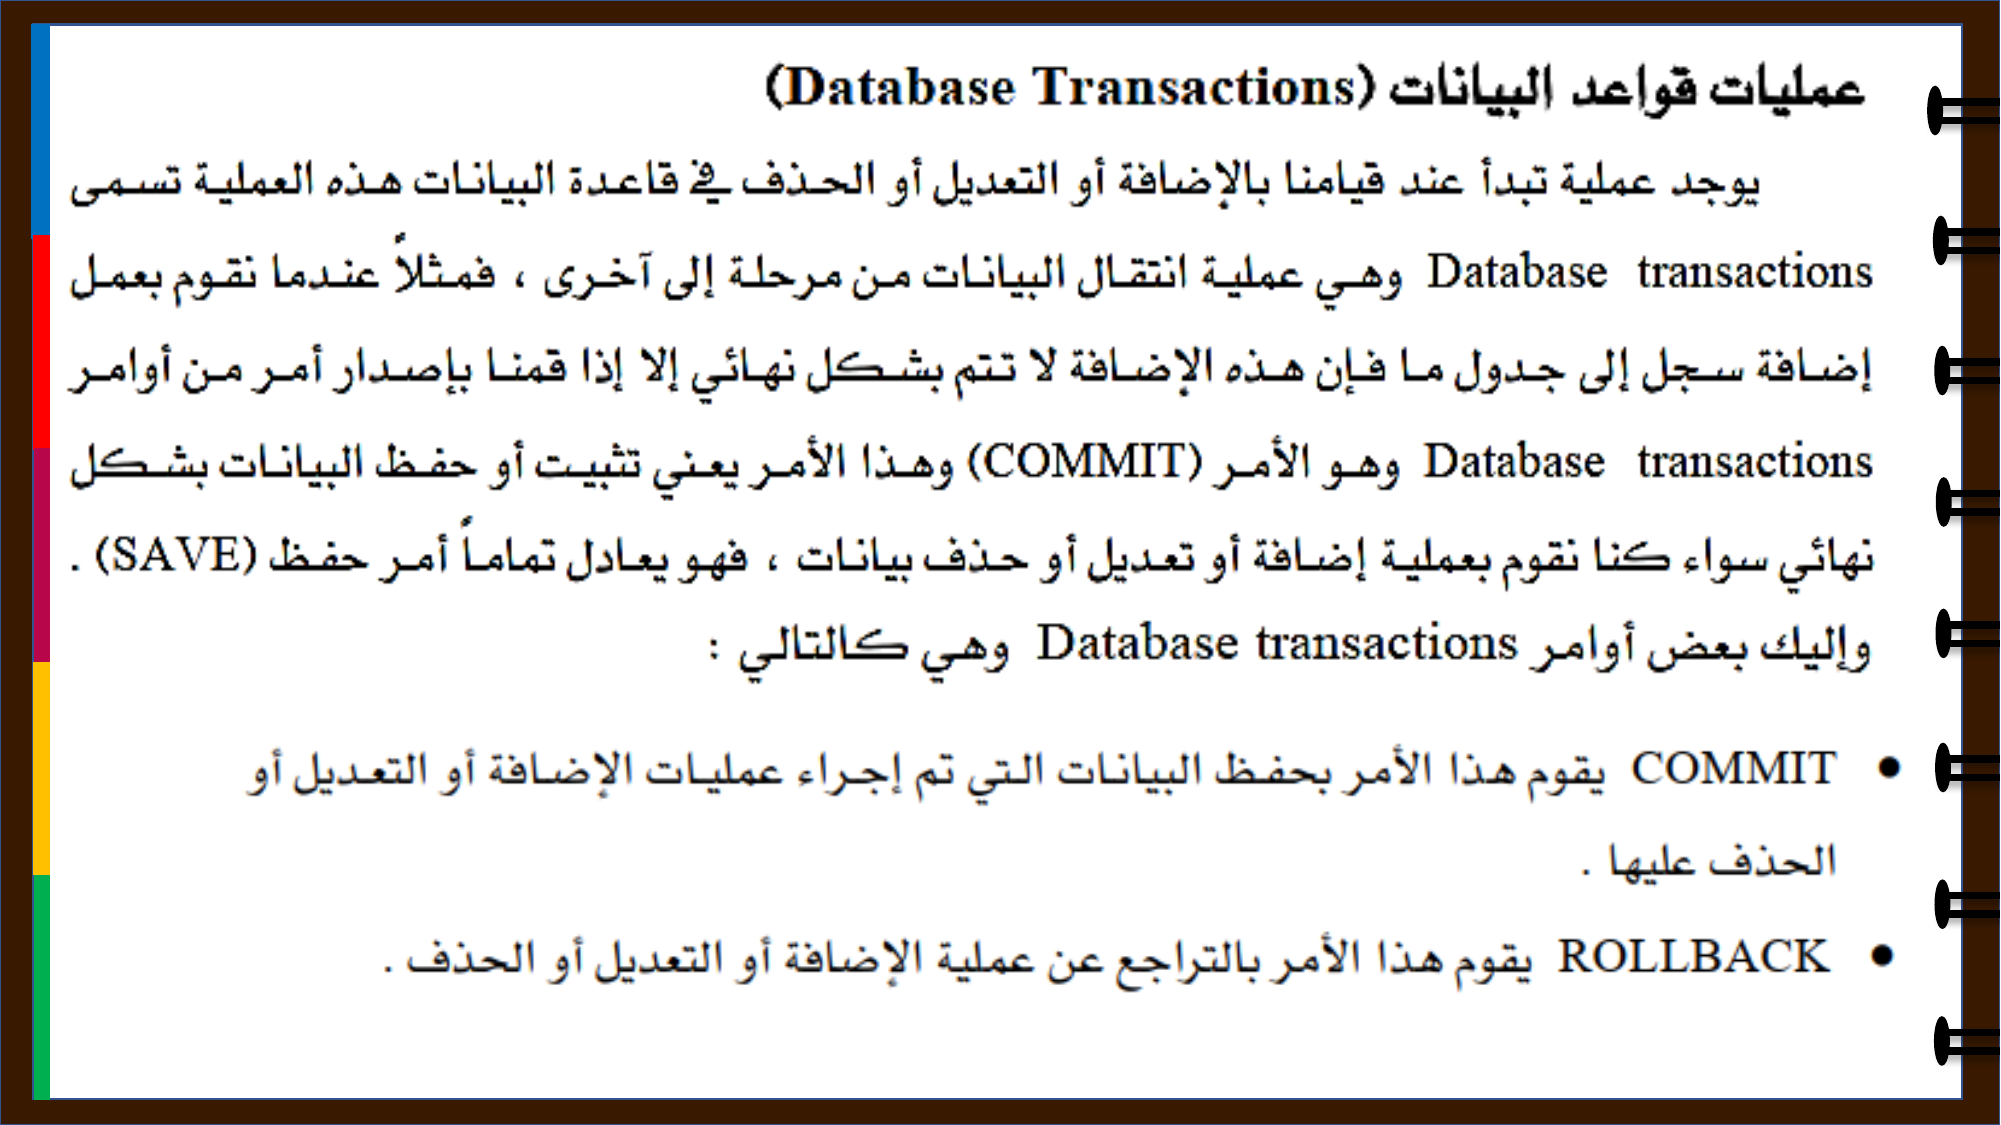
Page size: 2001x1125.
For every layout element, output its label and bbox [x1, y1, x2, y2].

text_box [1945, 755, 2000, 763]
text_box [1941, 773, 2000, 782]
text_box [1943, 228, 2000, 236]
text_box [1941, 376, 2000, 385]
text_box [1945, 621, 2000, 629]
text_box [1935, 477, 1951, 515]
text_box [1944, 358, 2000, 366]
text_box [33, 662, 50, 875]
text_box [1935, 742, 1950, 780]
text_box [34, 448, 50, 662]
text_box [1927, 85, 1942, 123]
text_box [1934, 879, 1950, 917]
text_box [1934, 116, 2000, 125]
picture [371, 920, 1905, 1005]
text_box [1935, 608, 1951, 646]
text_box [33, 235, 50, 450]
text_box [1940, 1047, 2000, 1055]
text_box [1944, 1028, 2000, 1037]
text_box [1937, 98, 2000, 106]
picture [237, 725, 1912, 900]
picture [56, 145, 1897, 695]
text_box [1933, 1016, 1949, 1054]
text_box [31, 24, 50, 239]
text_box [32, 23, 1963, 1100]
text_box [1932, 215, 1948, 254]
text_box [1942, 639, 2000, 648]
text_box [1941, 910, 2000, 918]
text_box [34, 875, 50, 1100]
text_box [1946, 489, 2000, 498]
text_box [1934, 345, 1950, 383]
text_box [0, 0, 2000, 1125]
text_box [1939, 246, 2000, 255]
picture [762, 42, 1897, 140]
text_box [1944, 891, 2000, 900]
text_box [1942, 508, 2000, 516]
